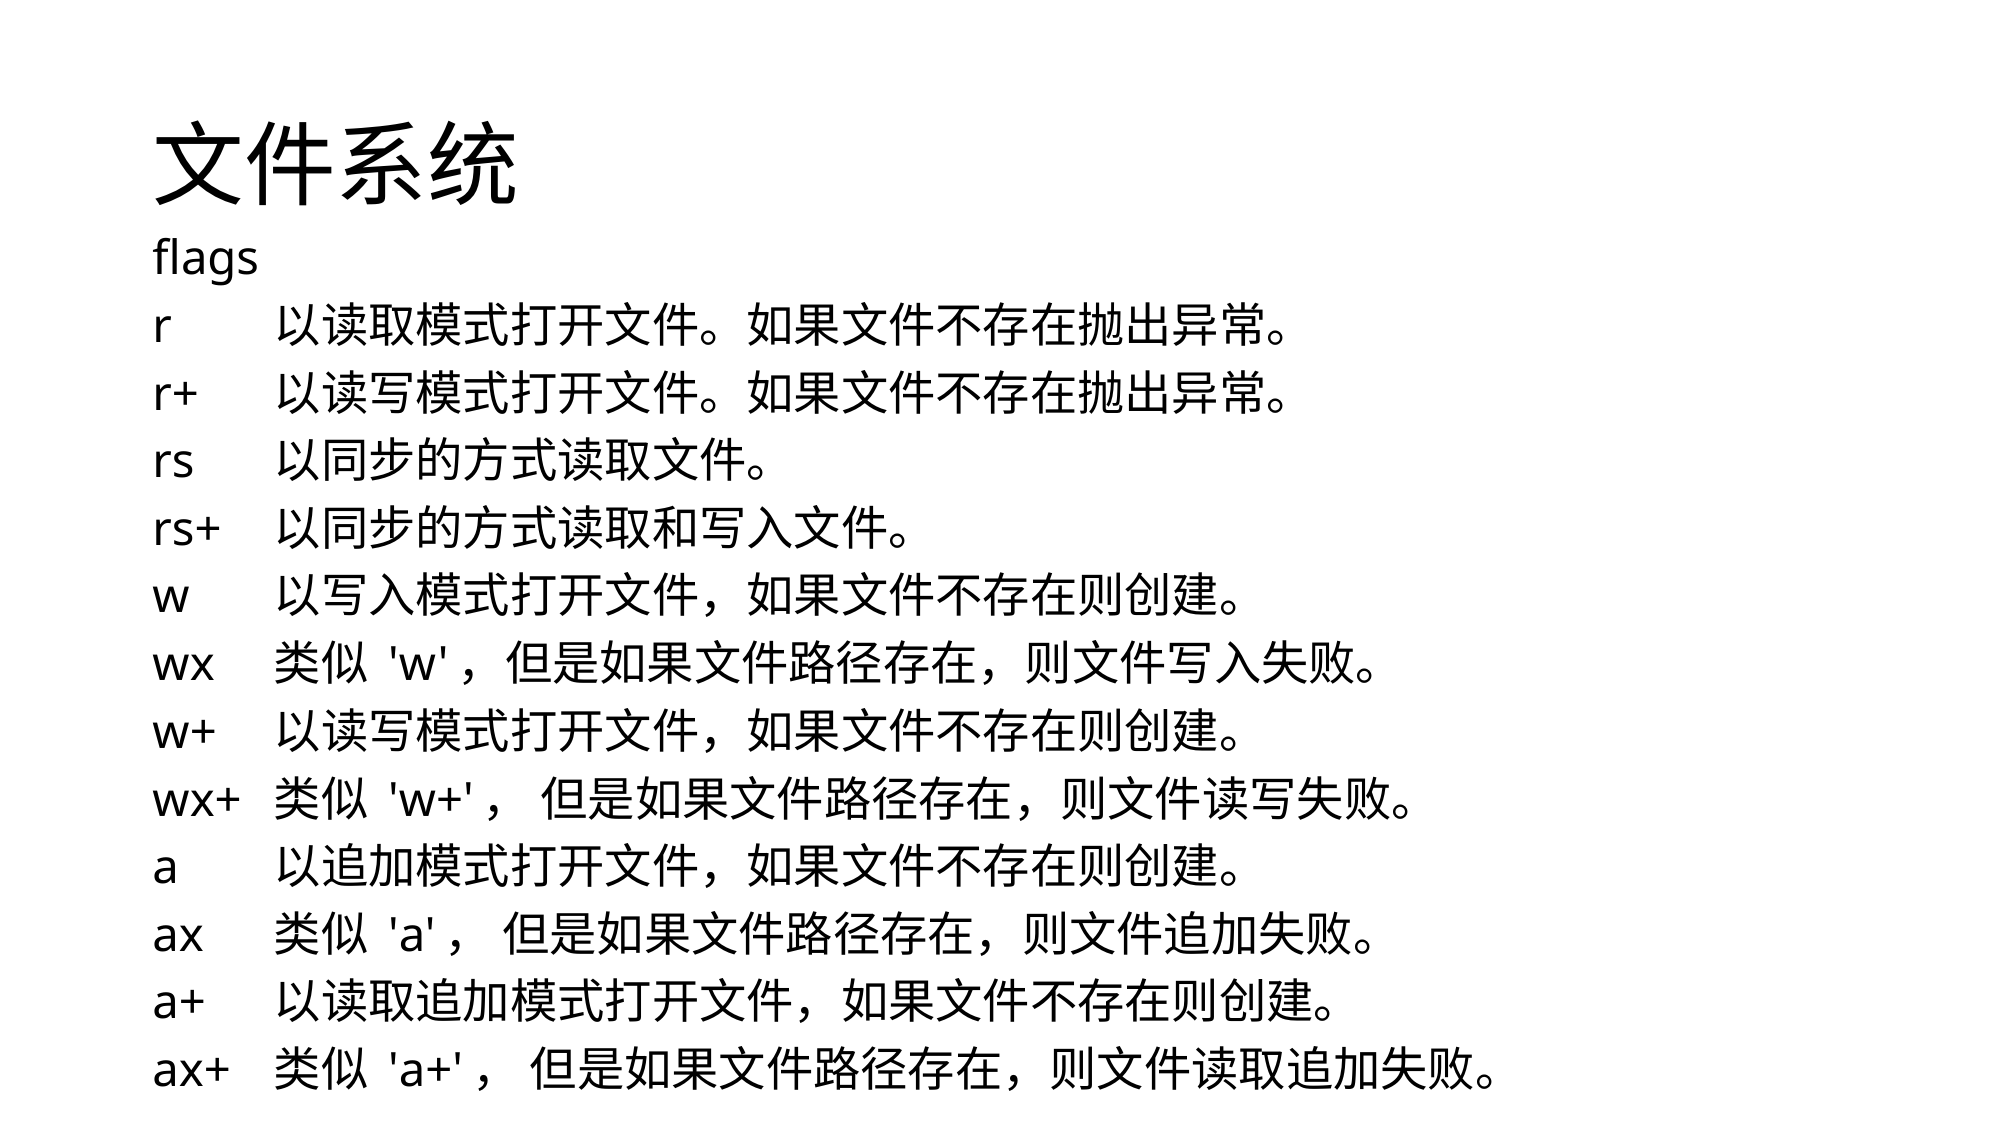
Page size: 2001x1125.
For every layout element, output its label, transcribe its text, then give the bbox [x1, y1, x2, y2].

title 文件系统 [137, 59, 1863, 226]
list flags r 以读取模式打开文件。如果文件不存在抛出异常。 r+ 以读写模式打开文件。如果文件不存在抛出异常。 rs 以同步的方式读取文件。 rs+ 以同步的方式读取和写入文件。 w 以写入模式打开文件，如果文件不存在则创建。 wx 类似 'w'，但是如果文件路径存在，则文件写入失败。 w+ 以读写模式打开文件，如果文件不存在则创建。 wx+ 类似 'w+'， 但是如果文件路径存在，则文件读写失败。 a 以追加模式打开文件，如果文件不存在则创建。 ax 类似 'a'， 但是如果文件路径存在，则文件追加失败。 a+ 以读取追加模式打开文件，如果文件不存在则创建。 ax+ 类似 'a+'， 但是如果文件路径存在，则文件读取追加失败。 [137, 226, 1863, 1111]
